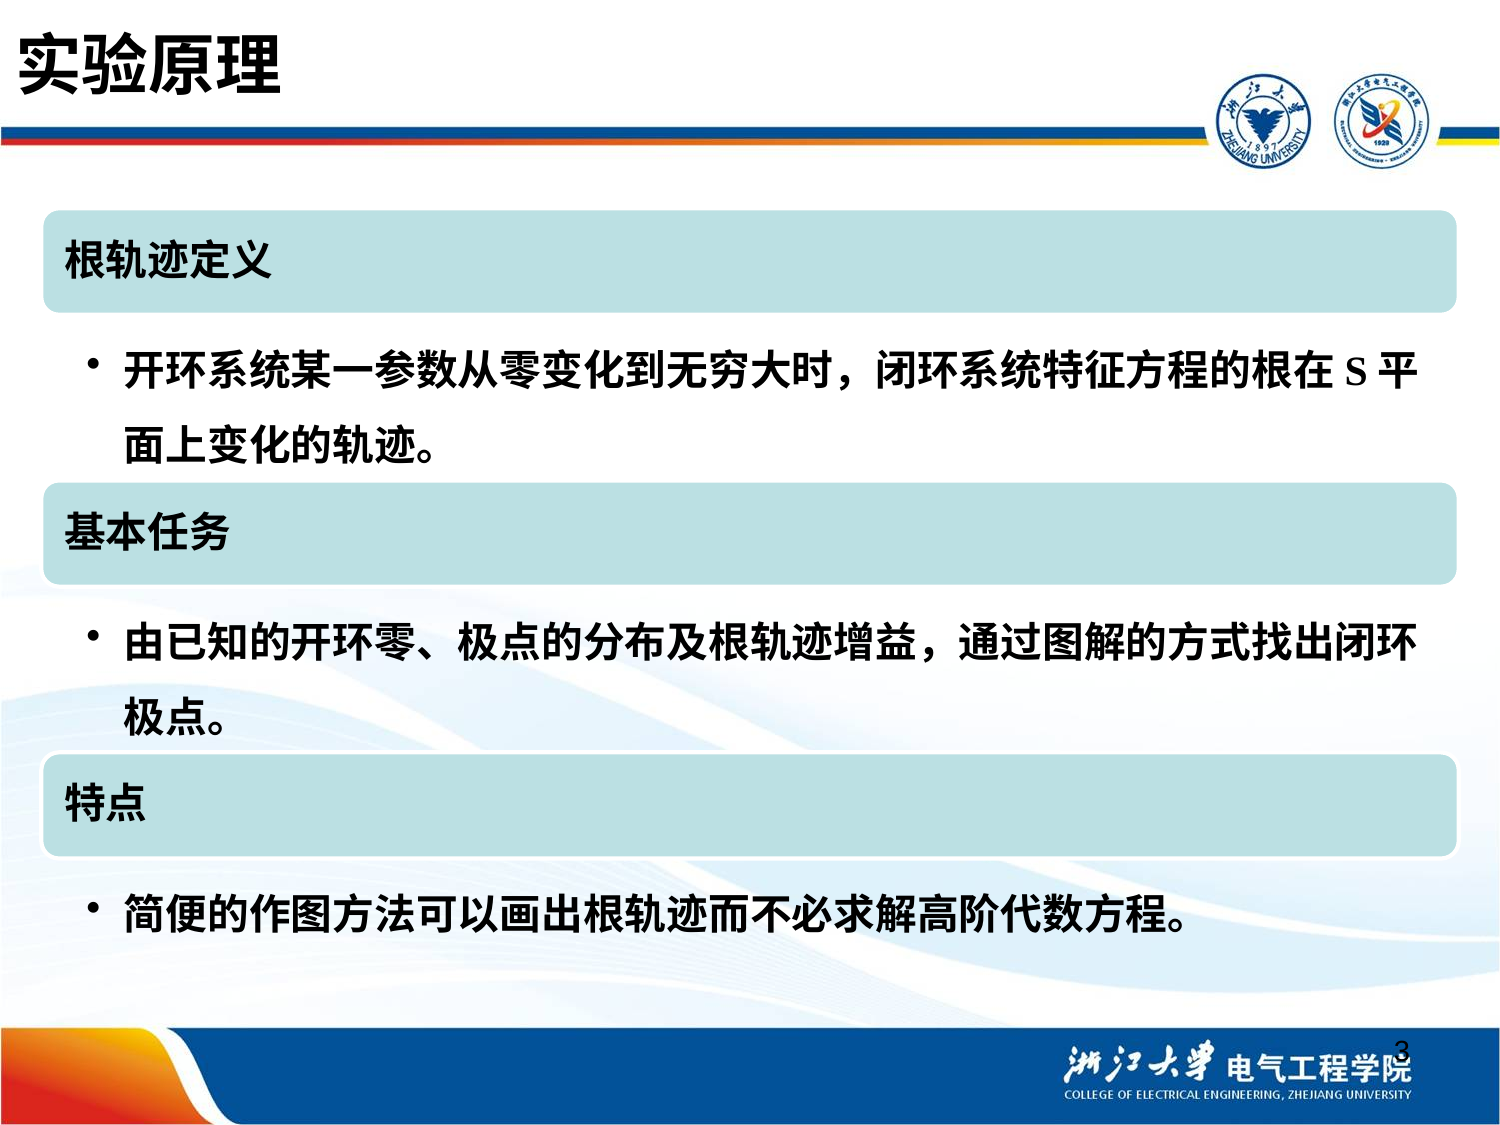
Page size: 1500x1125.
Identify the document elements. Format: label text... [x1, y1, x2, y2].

picture [0, 0, 1500, 1125]
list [41, 207, 1459, 1025]
title 实验原理 [0, 0, 1350, 126]
